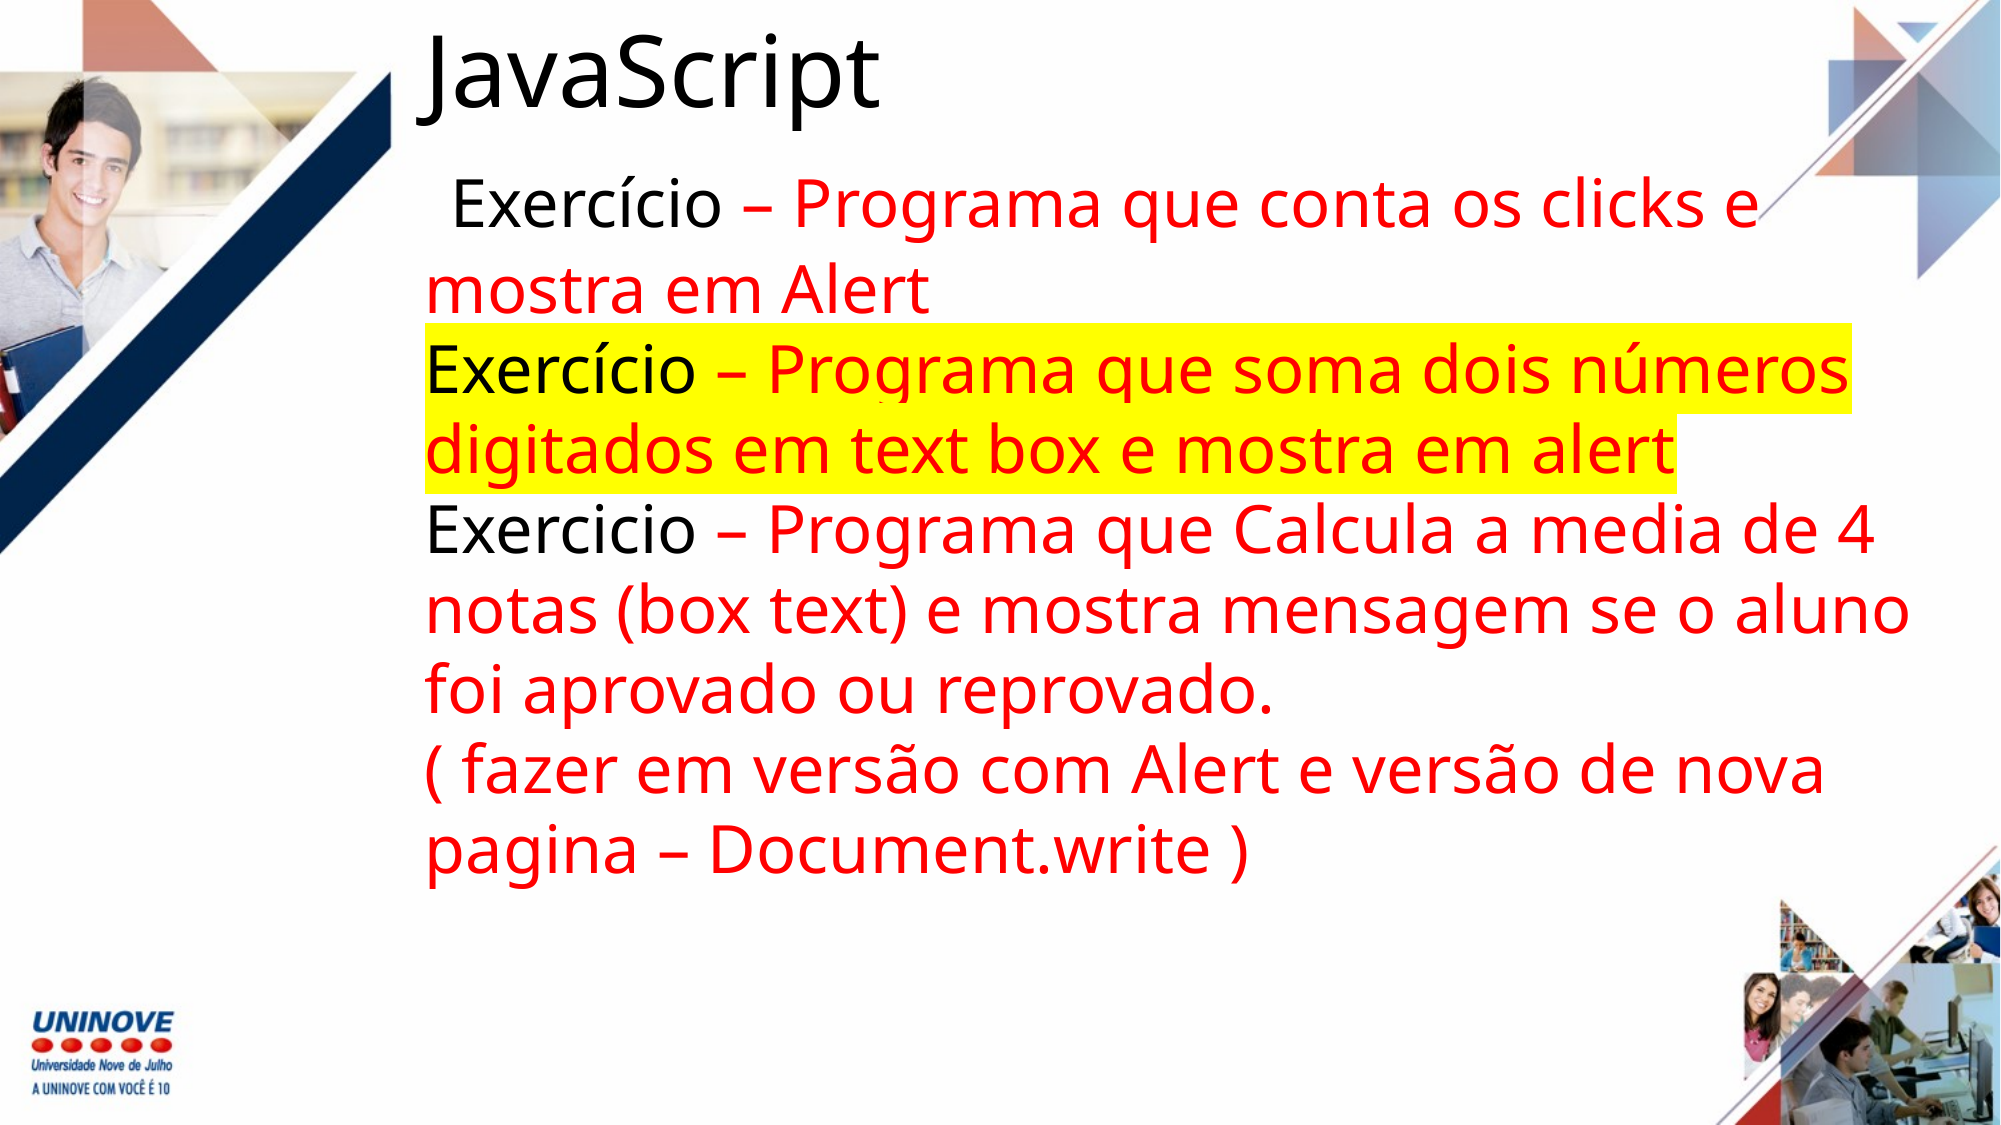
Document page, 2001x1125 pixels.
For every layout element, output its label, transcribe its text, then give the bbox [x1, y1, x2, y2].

picture [0, 0, 2001, 1125]
text_box JavaScript Exercício – Programa que conta os clicks e mostra em Alert Exercício – Programa que soma dois números digitados em text box e mostra em alert Exercicio – Programa que Calcula a media de 4 notas (box text) e mostra mensagem se o aluno foi aprovado ou reprovado. ( fazer em versão com Alert e versão de nova pagina – Document.write ) [409, 0, 1939, 1015]
